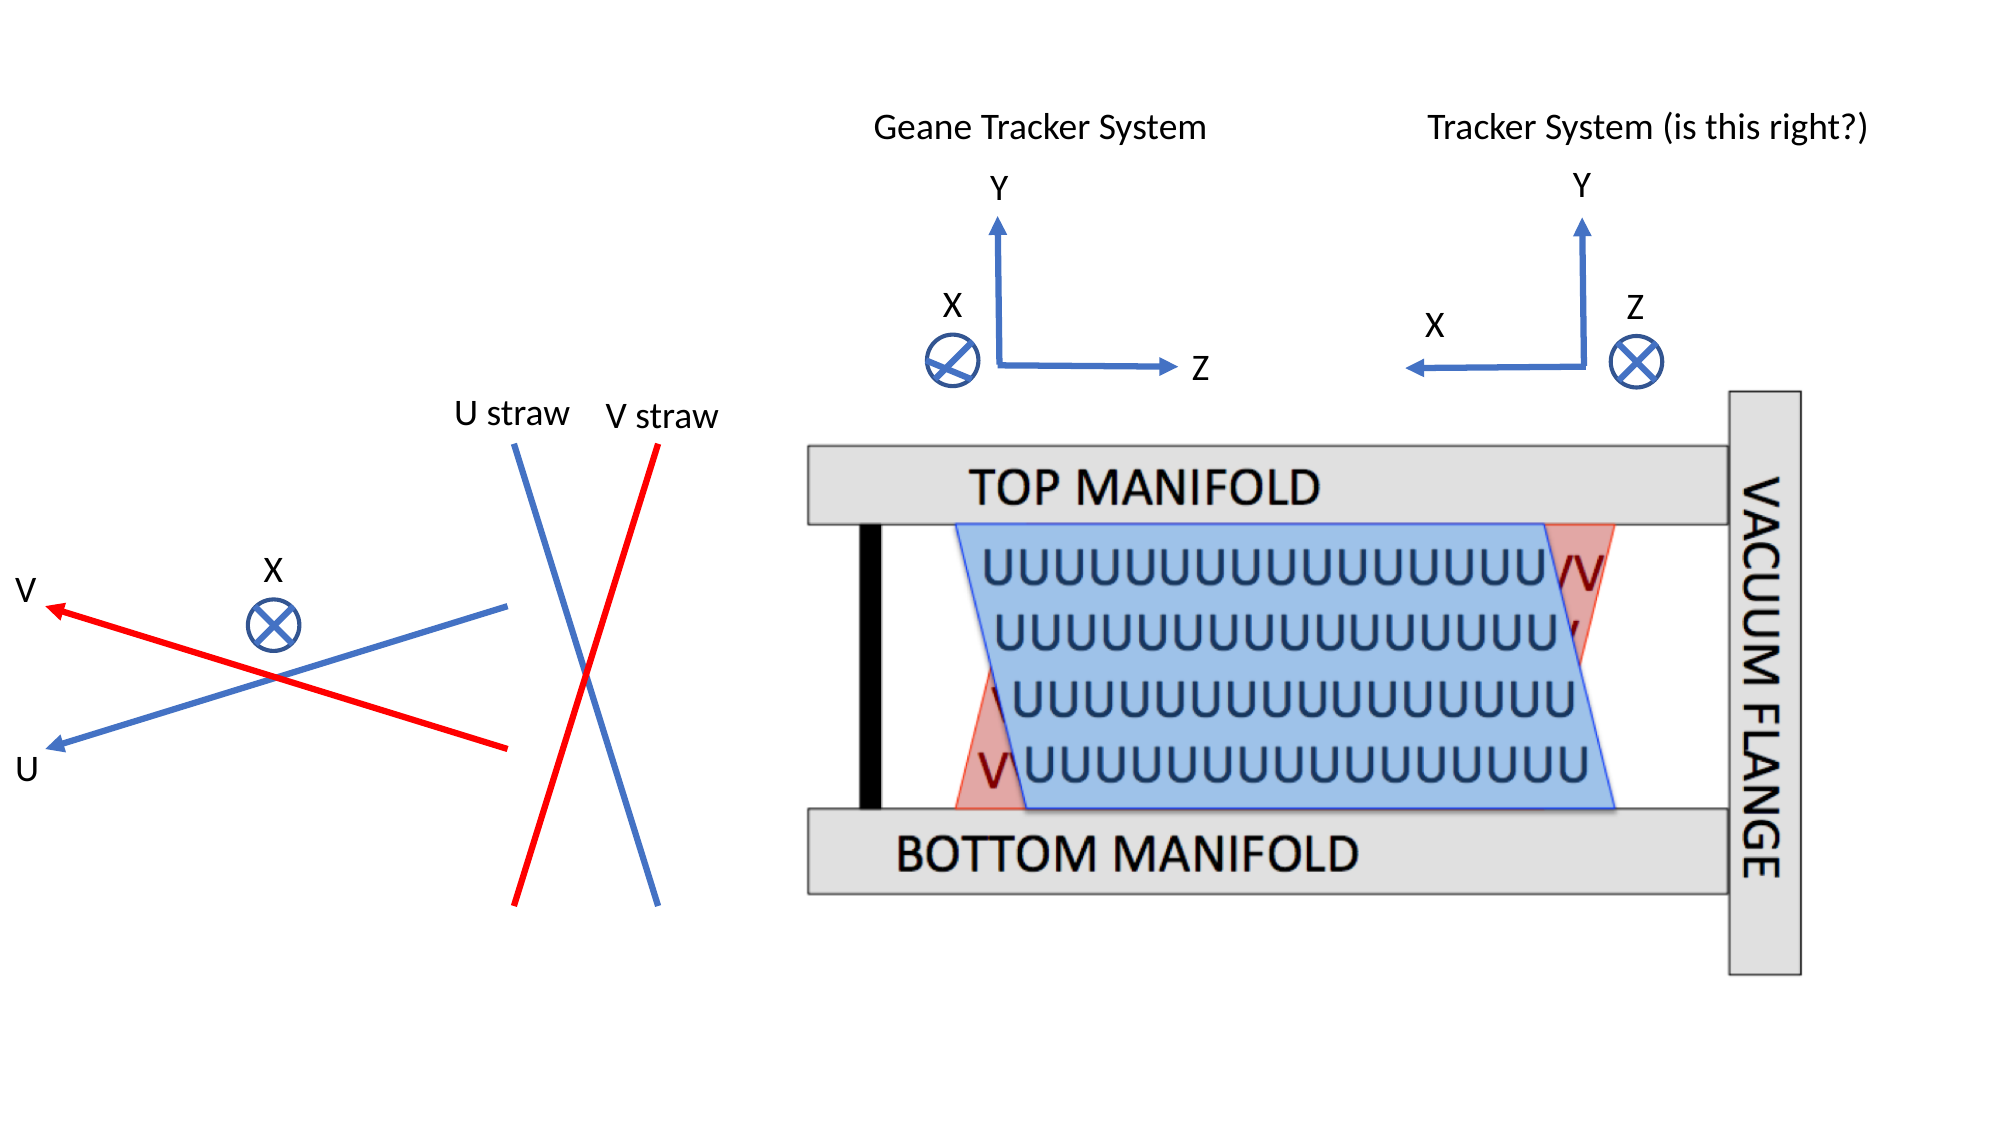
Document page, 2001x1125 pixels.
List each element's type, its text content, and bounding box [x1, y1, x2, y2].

text_box Geane Tracker System [858, 94, 1223, 155]
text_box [205, 446, 348, 909]
text_box X [928, 272, 981, 333]
text_box [1608, 335, 1654, 372]
picture [765, 372, 1827, 990]
text_box Z [1611, 274, 1665, 335]
text_box U straw [439, 380, 586, 441]
text_box V straw [590, 383, 734, 443]
text_box Z [1177, 335, 1225, 372]
text_box [1657, 345, 1665, 372]
text_box Tracker System (is this right?) [1412, 94, 1885, 155]
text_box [255, 606, 294, 645]
text_box U [0, 736, 54, 797]
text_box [1618, 342, 1657, 381]
text_box [925, 364, 933, 372]
text_box X [1410, 292, 1460, 353]
text_box [924, 333, 971, 362]
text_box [934, 341, 973, 380]
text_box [486, 454, 686, 896]
text_box [973, 343, 981, 372]
text_box Y [975, 155, 1024, 215]
text_box V [0, 557, 52, 617]
text_box Y [1558, 155, 1607, 213]
